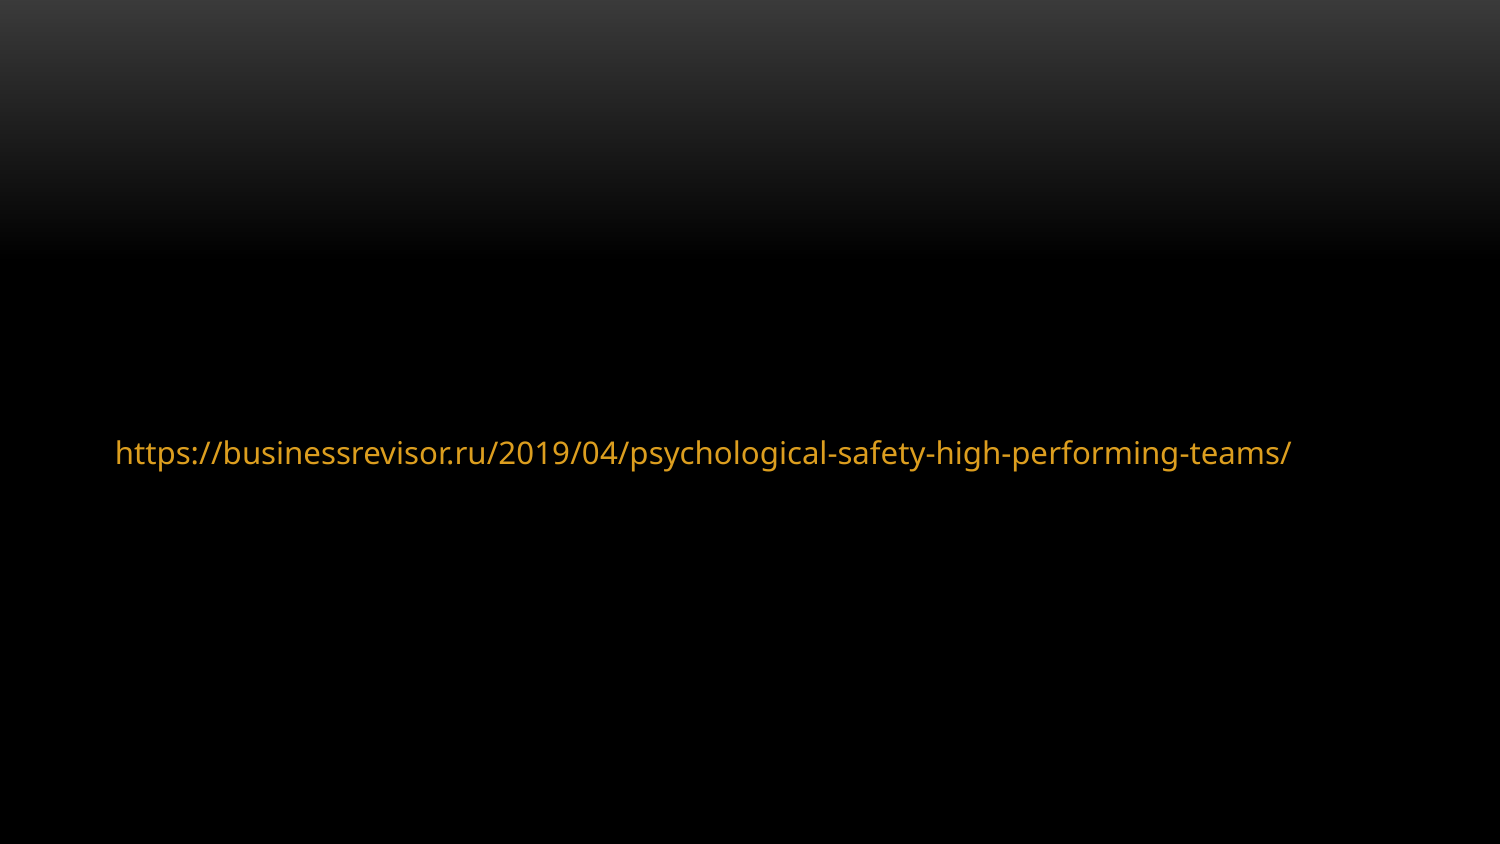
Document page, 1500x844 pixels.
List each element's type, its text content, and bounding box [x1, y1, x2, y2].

list https://businessrevisor.ru/2019/04/psychological-safety-high-performing-teams/ [99, 425, 1394, 611]
